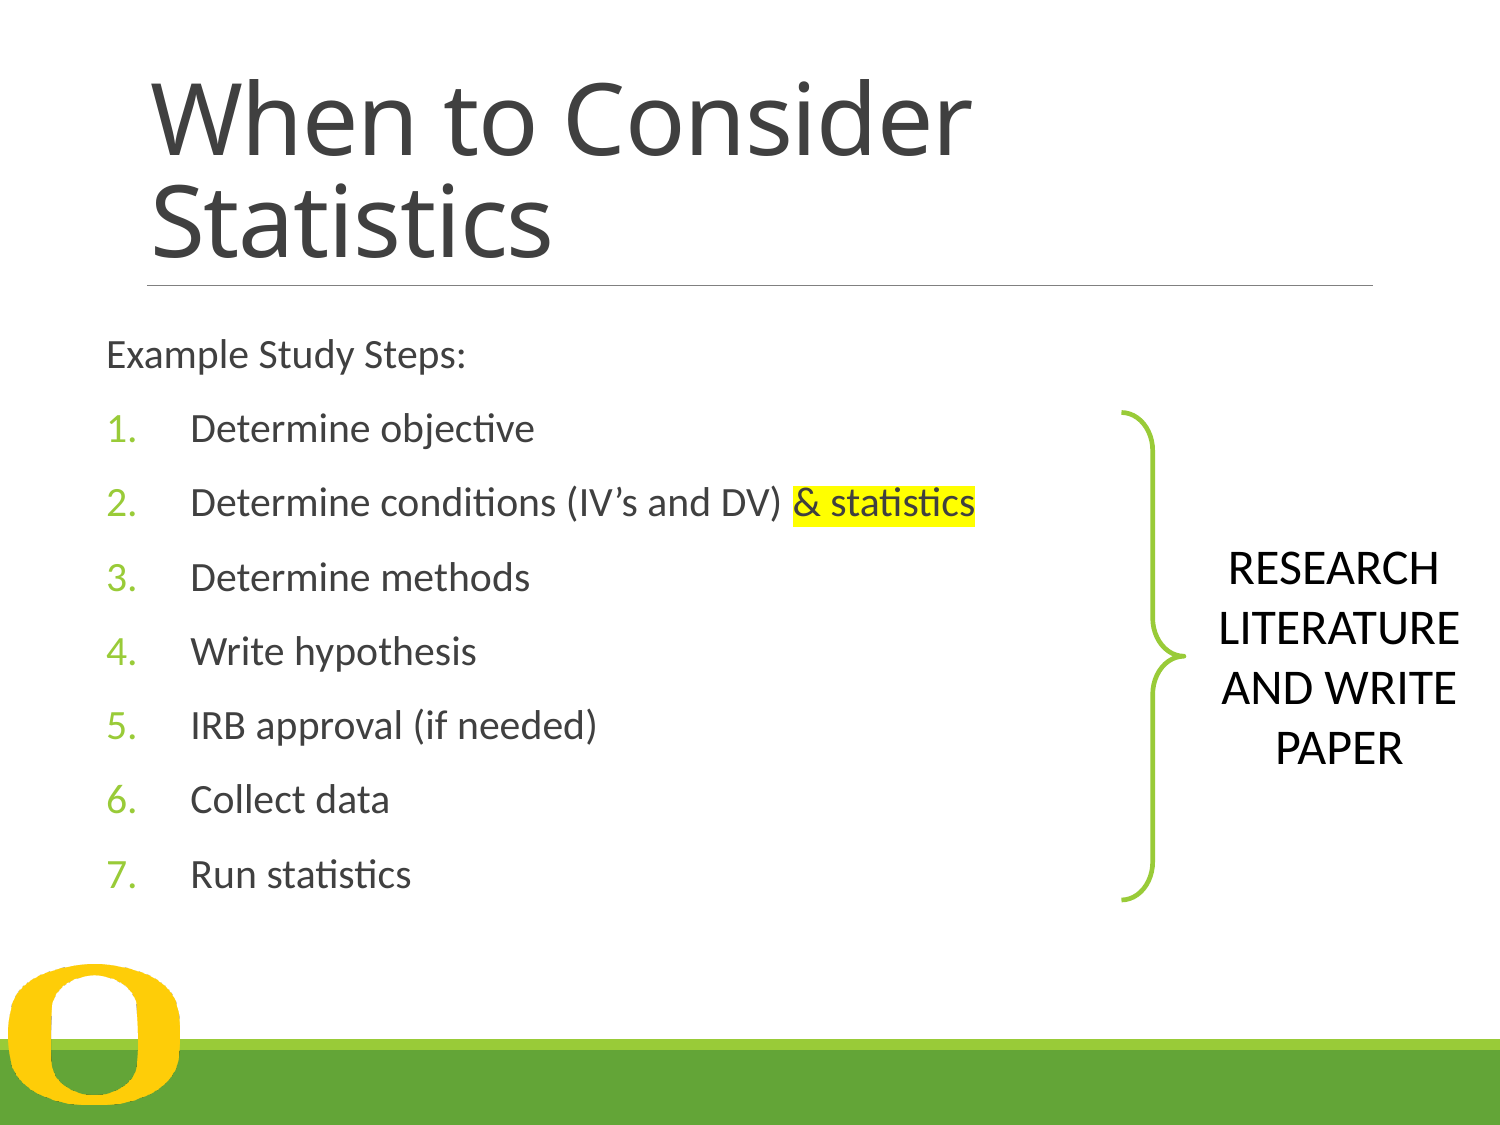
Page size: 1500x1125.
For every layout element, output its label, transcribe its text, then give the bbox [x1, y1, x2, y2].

text_box RESEARCH LITERATURE AND WRITE PAPER [1202, 527, 1477, 783]
picture [8, 963, 181, 1106]
list Example Study Steps: Determine objective Determine conditions (IV’s and DV) & statistics Determine methods Write hypothesis IRB approval (if needed) Collect data Run statistics [91, 324, 1104, 1068]
title When to Consider Statistics [135, 47, 1373, 285]
text_box [1121, 411, 1185, 902]
